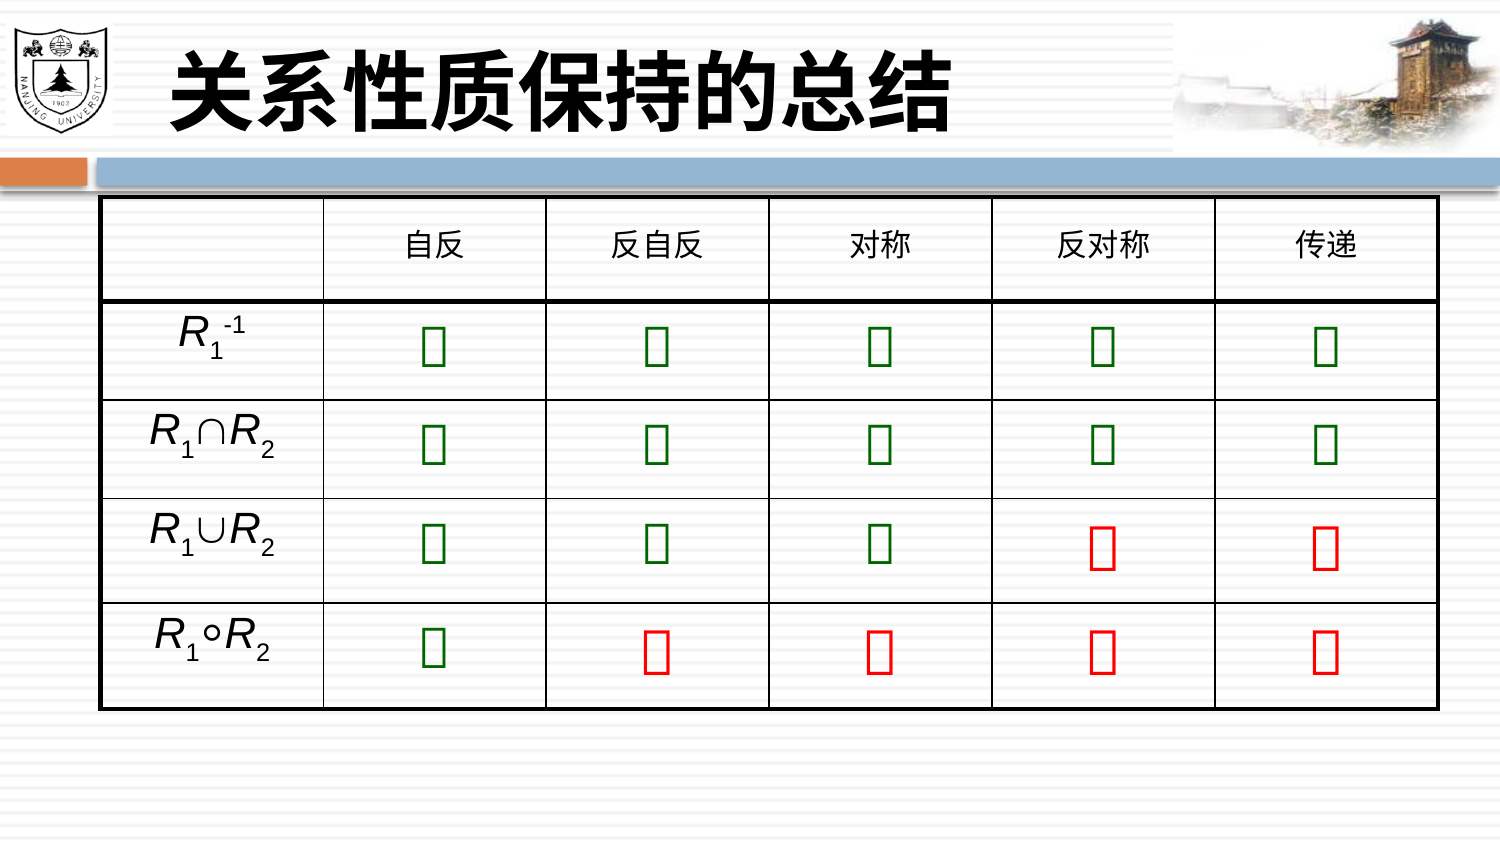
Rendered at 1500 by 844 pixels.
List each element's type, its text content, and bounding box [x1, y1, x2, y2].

table_cell  [1216, 604, 1436, 707]
table_cell R1R2 [103, 499, 323, 602]
picture [0, 0, 1500, 153]
table_cell  [324, 304, 545, 399]
table_cell  [993, 401, 1214, 498]
table_cell  [770, 499, 991, 602]
table_cell  [993, 304, 1214, 399]
table_cell R1⸰R2 [103, 604, 323, 707]
table_header 自反 [324, 199, 545, 299]
table_cell  [770, 401, 991, 498]
picture [0, 192, 1500, 844]
table_cell R1R2 [103, 401, 323, 498]
table_cell  [547, 604, 768, 707]
table_cell  [1216, 401, 1436, 498]
title 关系性质保持的总结 [152, 28, 1353, 150]
table_cell  [993, 499, 1214, 602]
table_cell  [1216, 304, 1436, 399]
table_cell  [324, 401, 545, 498]
table_cell  [324, 499, 545, 602]
table_cell  [547, 401, 768, 498]
table_cell  [770, 304, 991, 399]
table_header 反自反 [547, 199, 768, 299]
table_cell  [1216, 499, 1436, 602]
table_cell  [770, 604, 991, 707]
table_cell  [324, 604, 545, 707]
table_cell R1-1 [103, 304, 323, 399]
table_cell  [547, 499, 768, 602]
table_header [103, 199, 323, 299]
table_header 传递 [1216, 199, 1436, 299]
table_header 对称 [770, 199, 991, 299]
table_cell  [547, 304, 768, 399]
table_header 反对称 [993, 199, 1214, 299]
table_cell  [993, 604, 1214, 707]
